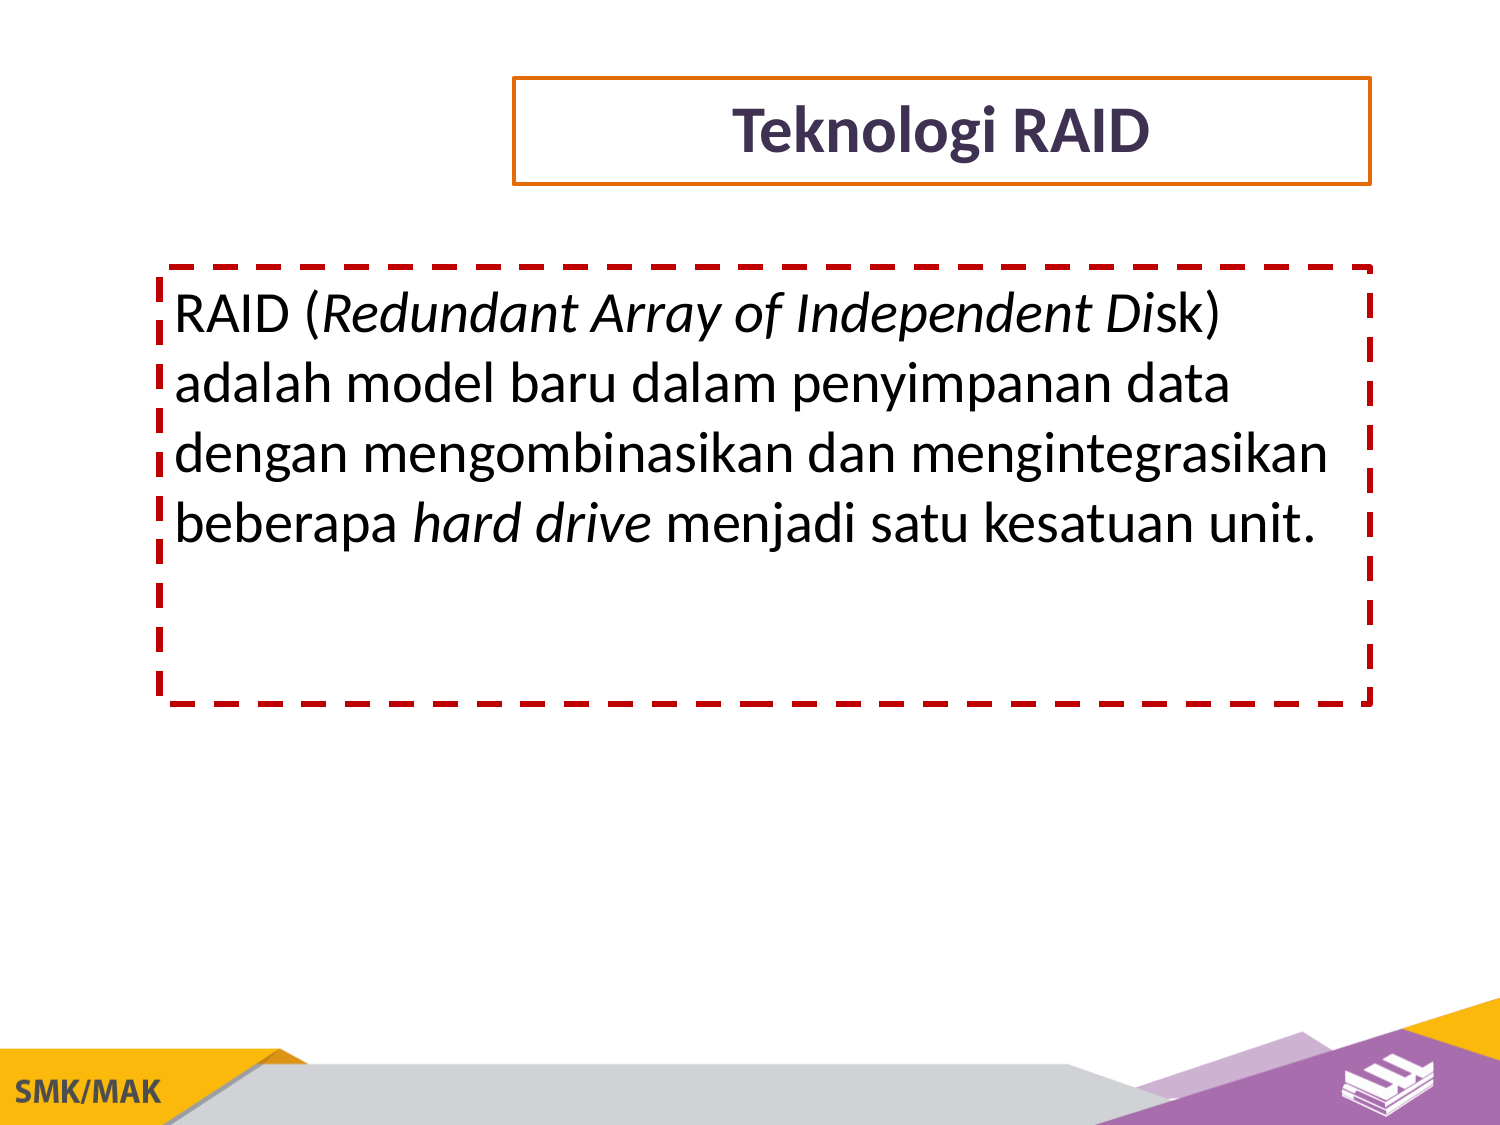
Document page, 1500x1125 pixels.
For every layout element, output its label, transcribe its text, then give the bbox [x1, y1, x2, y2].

text_box Teknologi RAID [513, 78, 1370, 185]
picture [0, 998, 1500, 1125]
list RAID (Redundant Array of Independent Disk) adalah model baru dalam penyimpanan data dengan mengombinasikan dan mengintegrasikan beberapa hard drive menjadi satu kesatuan unit. [159, 267, 1370, 705]
